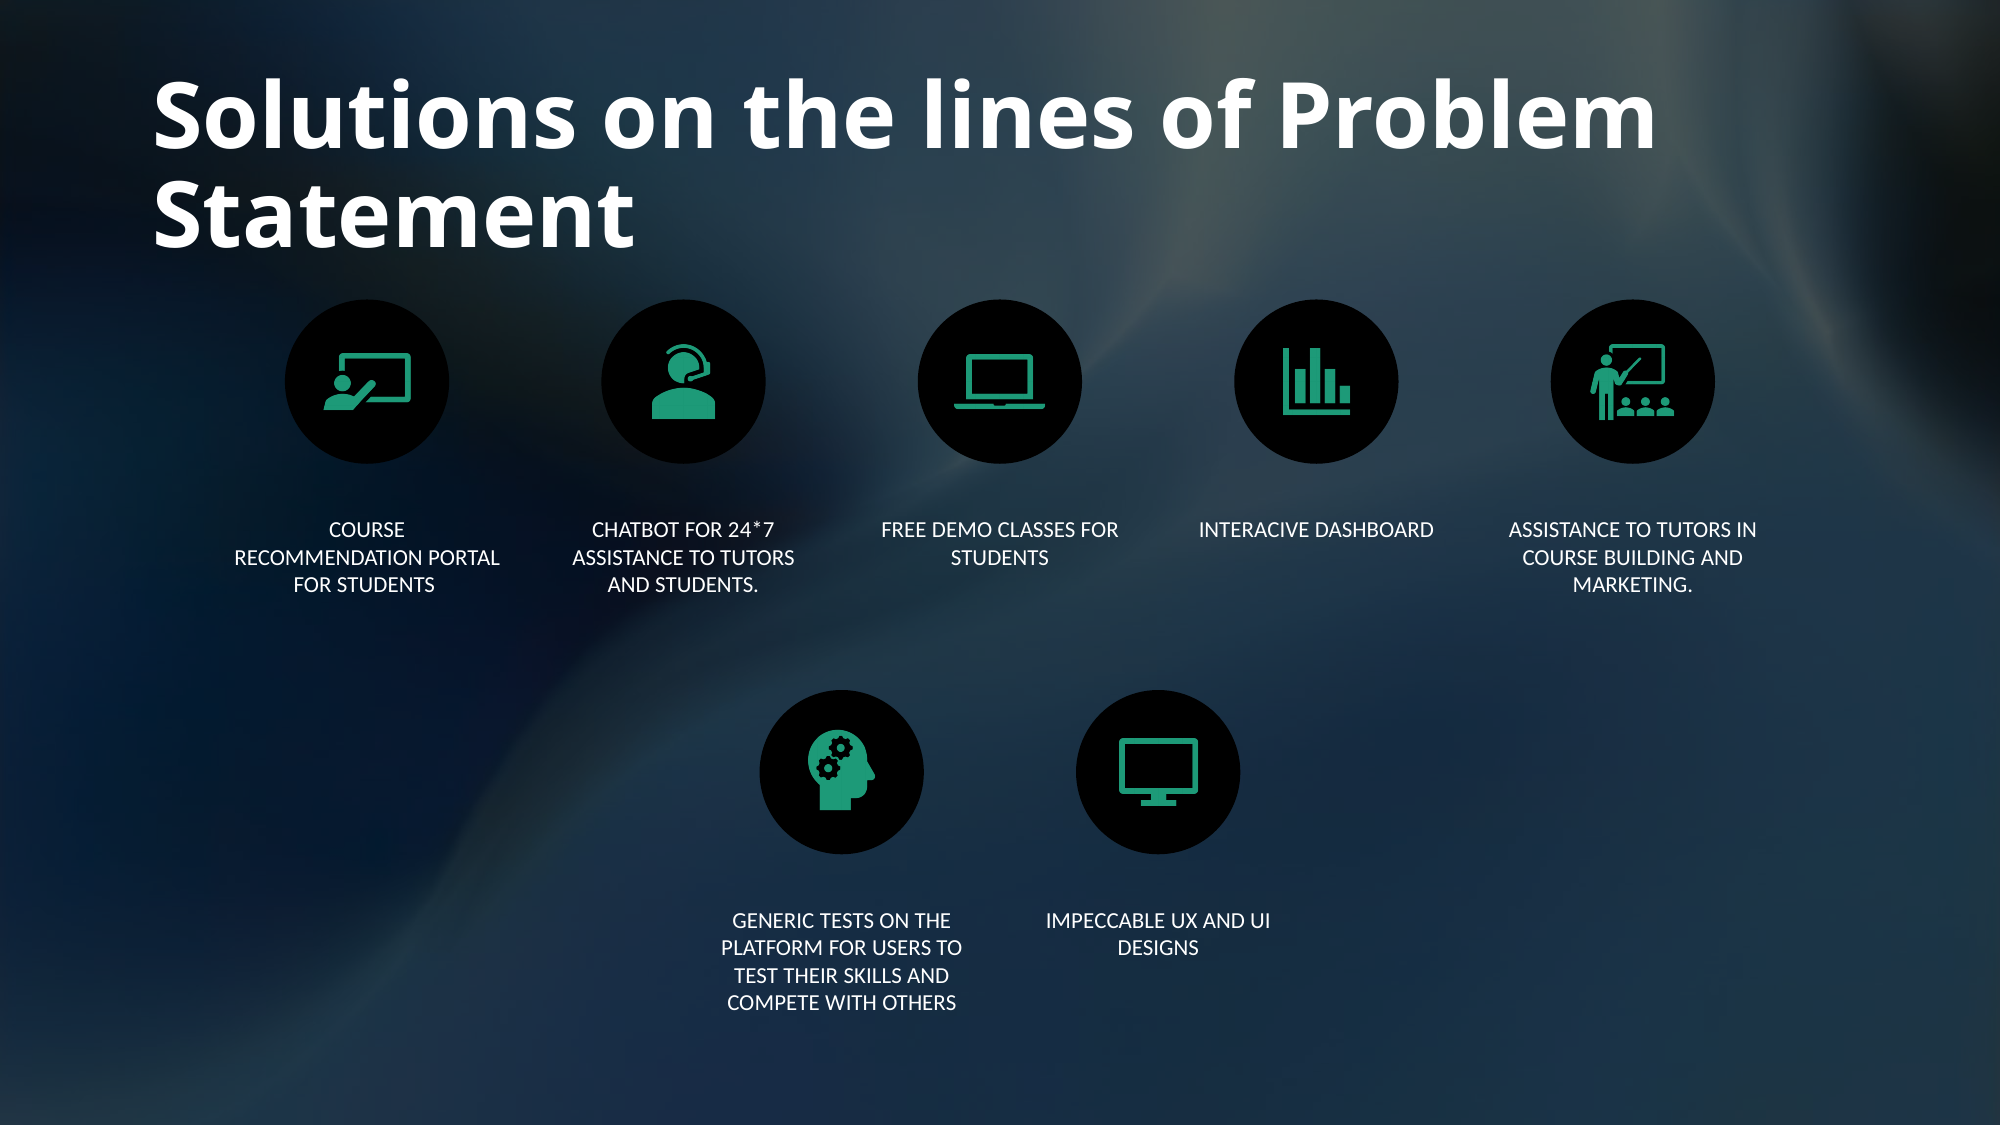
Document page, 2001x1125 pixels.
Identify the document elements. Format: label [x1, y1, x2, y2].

text_box [137, 299, 1863, 1014]
picture [0, 0, 2000, 1125]
